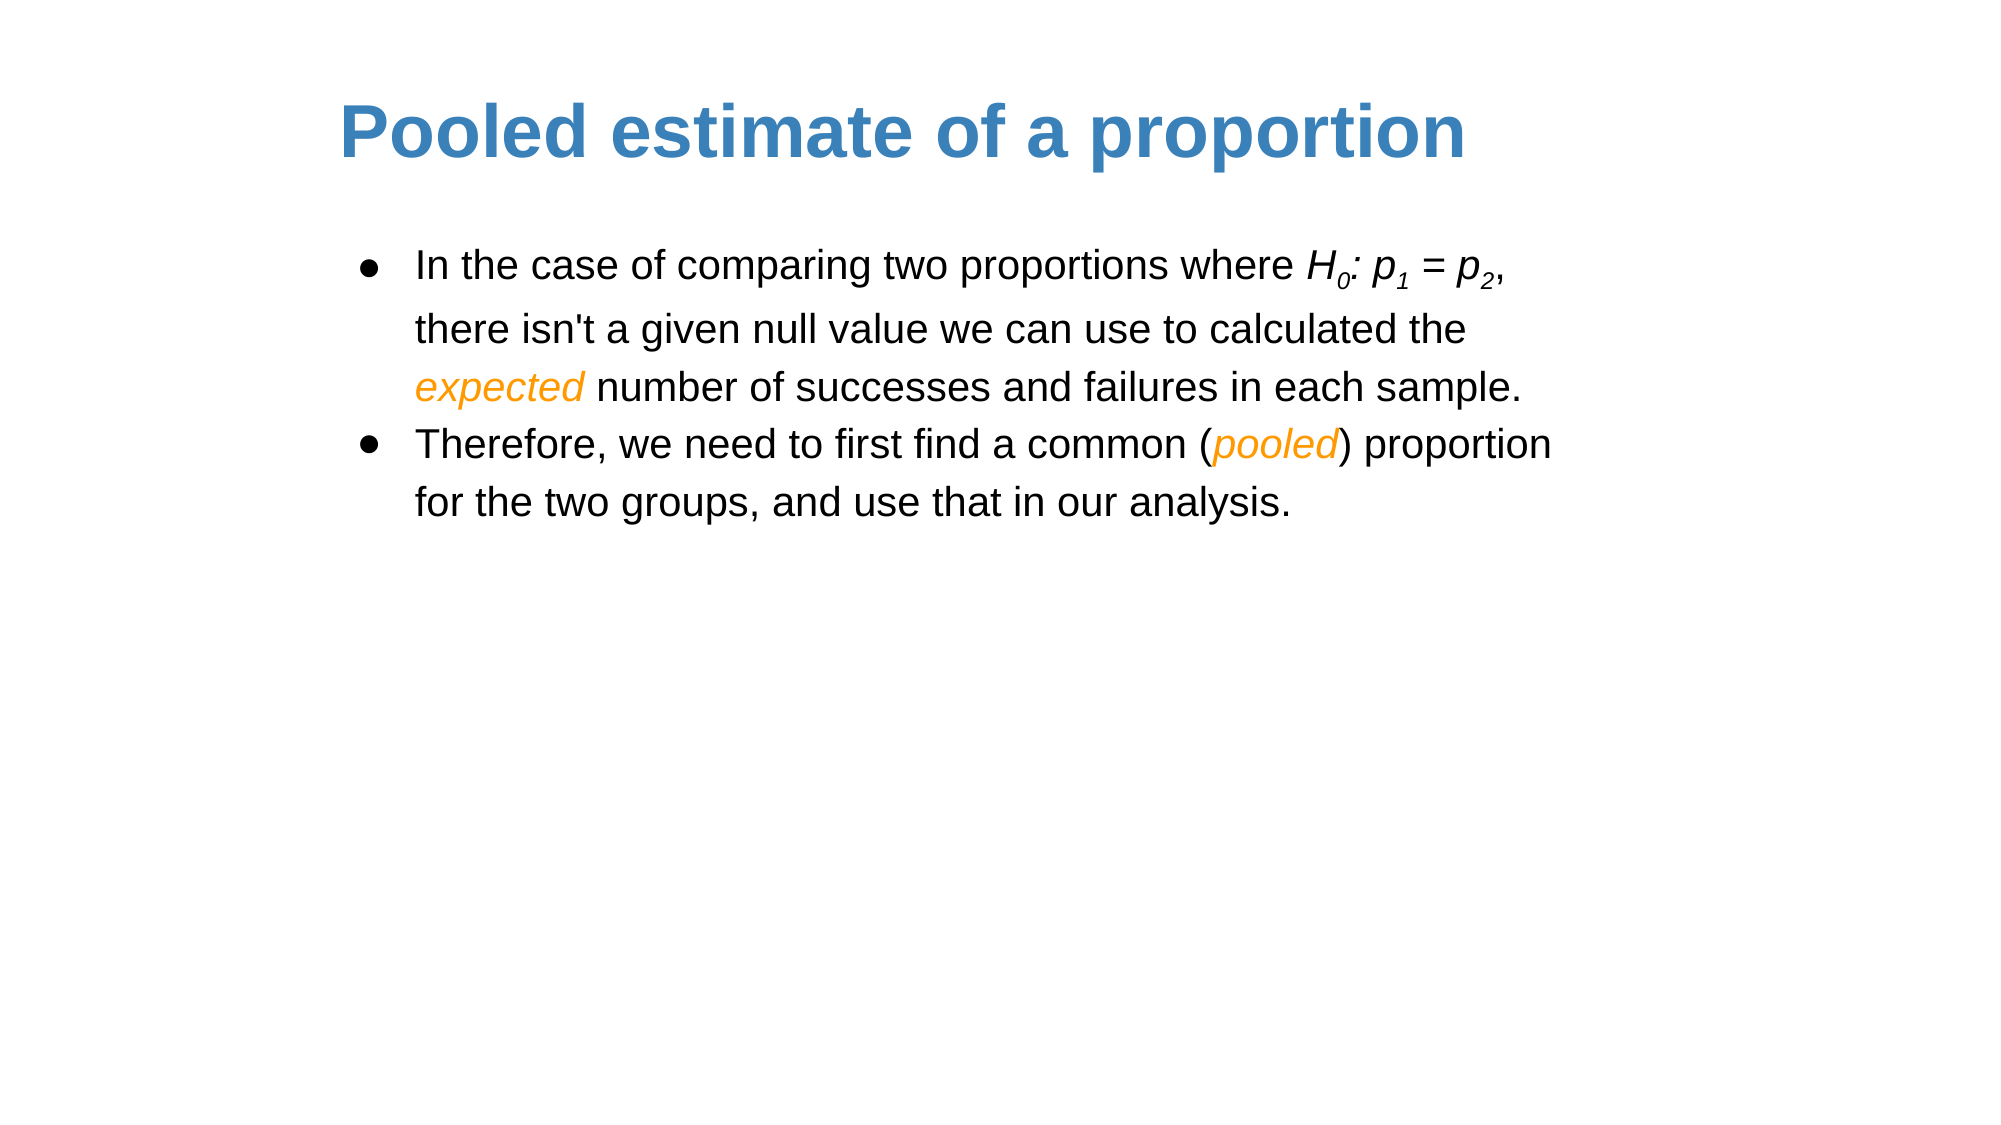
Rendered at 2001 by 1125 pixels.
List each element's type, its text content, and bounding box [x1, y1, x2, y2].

list In the case of comparing two proportions where H0: p1 = p2, there isn't a given null value we can use to calculated the expected number of successes and failures in each sample. Therefore, we need to first find a common (pooled) proportion for the two groups, and use that in our analysis. [325, 214, 1609, 1000]
title Pooled estimate of a proportion [324, 0, 1675, 188]
